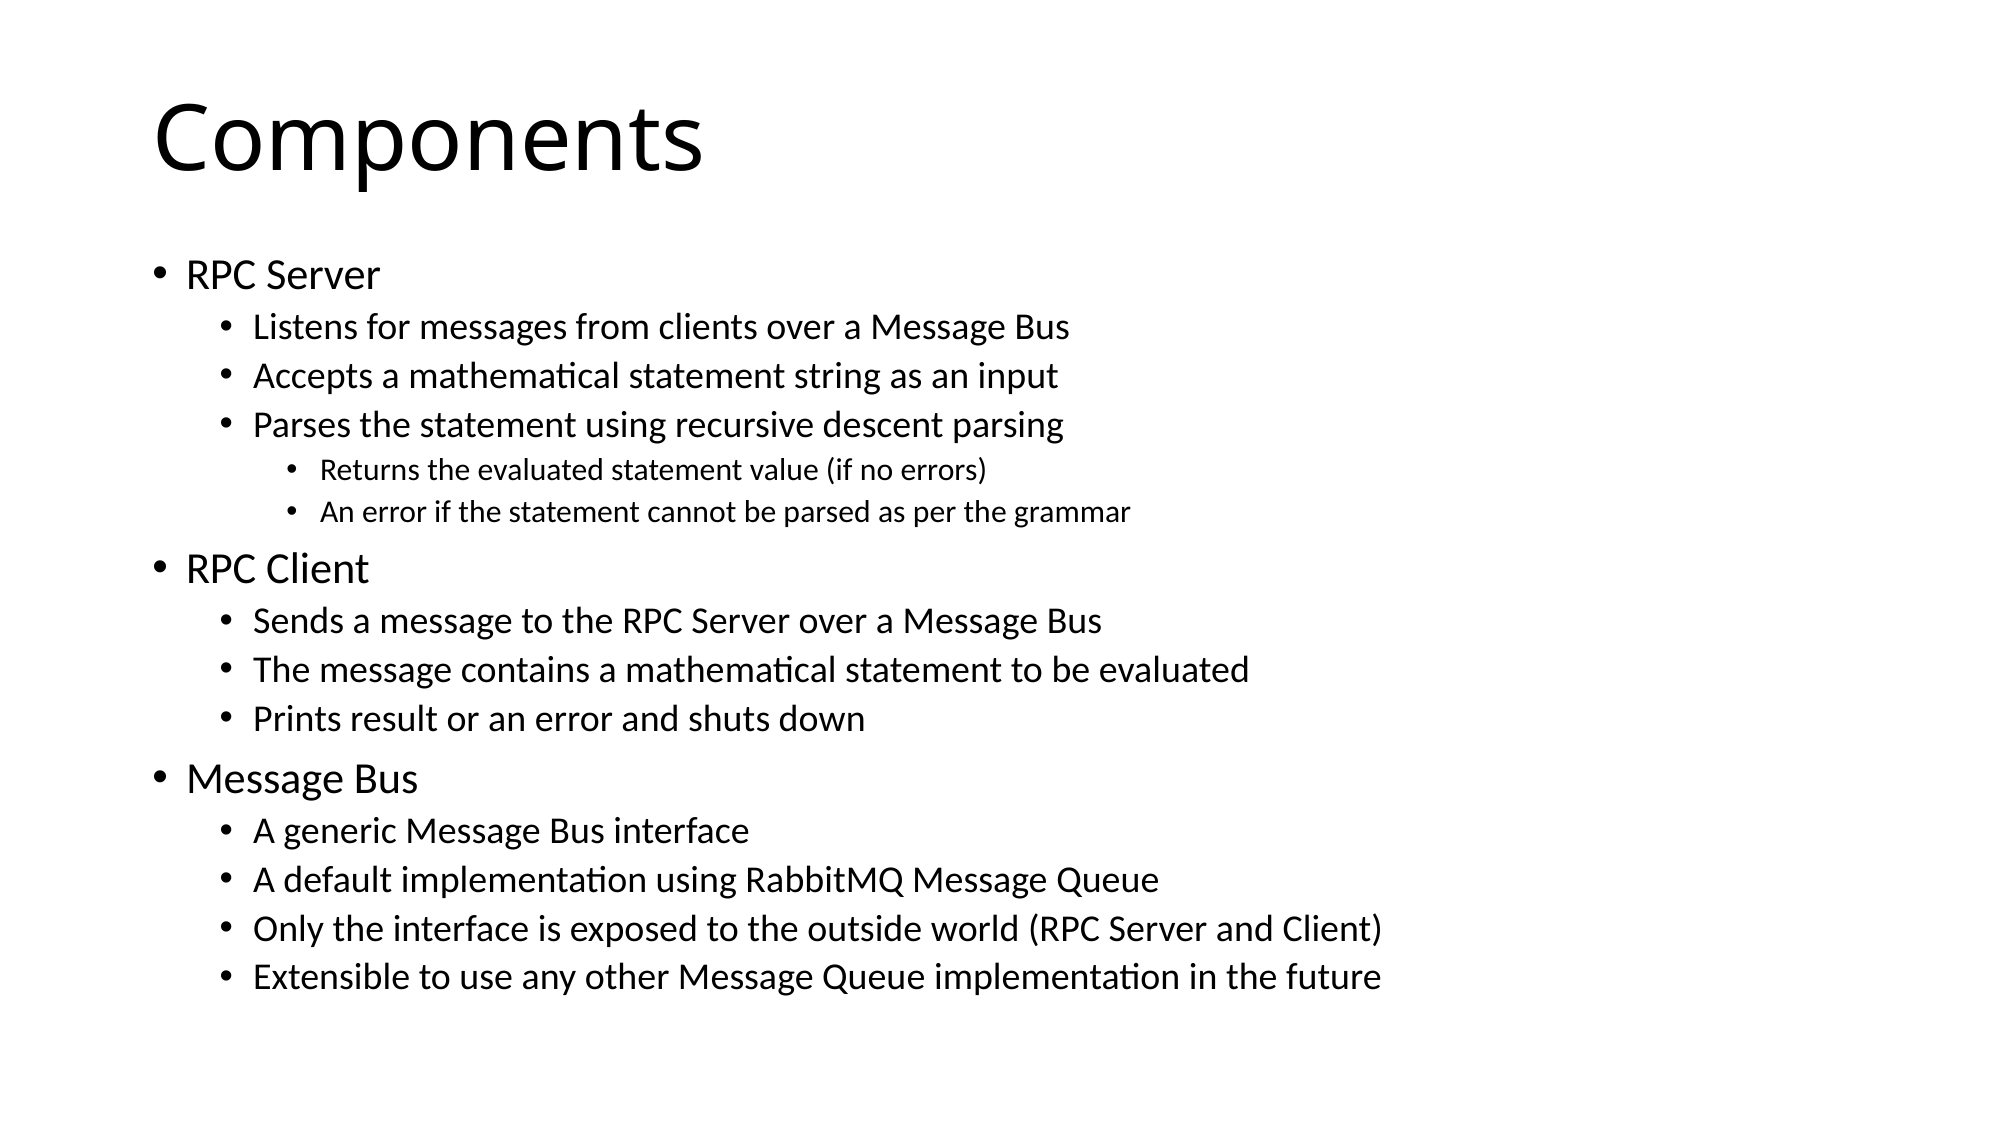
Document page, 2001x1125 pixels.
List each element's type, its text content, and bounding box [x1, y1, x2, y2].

list RPC Server Listens for messages from clients over a Message Bus Accepts a mathematical statement string as an input Parses the statement using recursive descent parsing Returns the evaluated statement value (if no errors) An error if the statement cannot be parsed as per the grammar RPC Client Sends a message to the RPC Server over a Message Bus The message contains a mathematical statement to be evaluated Prints result or an error and shuts down Message Bus A generic Message Bus interface A default implementation using RabbitMQ Message Queue Only the interface is exposed to the outside world (RPC Server and Client) Extensible to use any other Message Queue implementation in the future [137, 243, 1863, 1014]
title Components [137, 59, 1863, 222]
